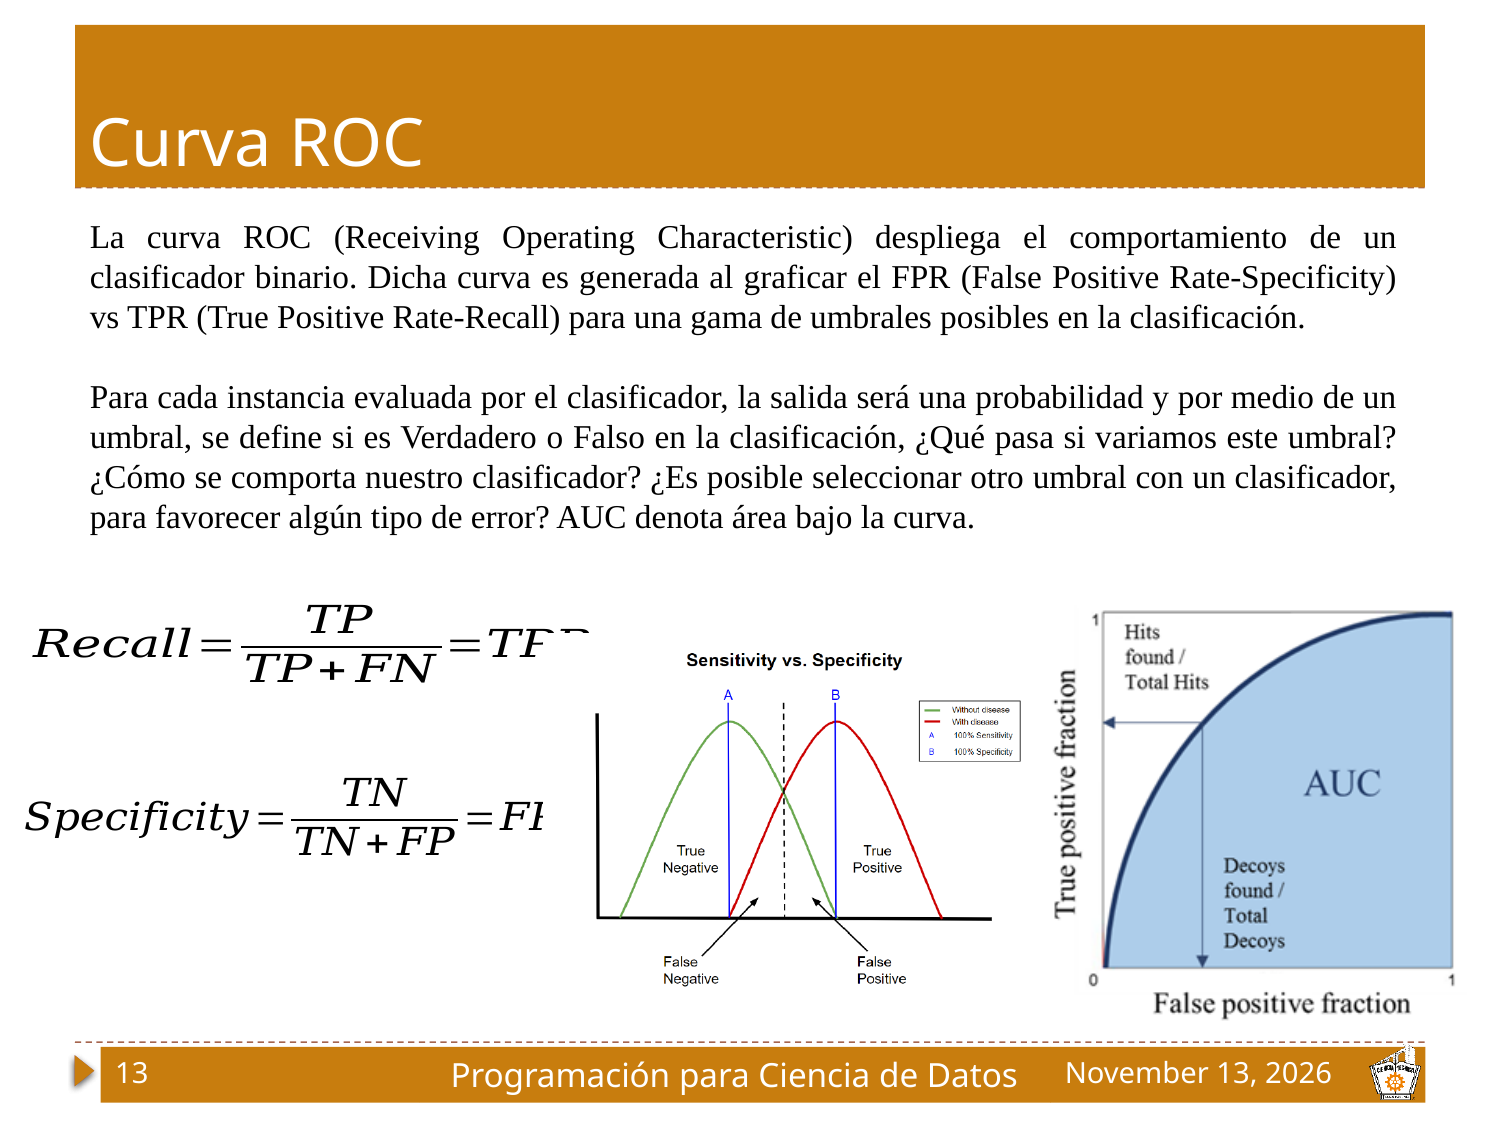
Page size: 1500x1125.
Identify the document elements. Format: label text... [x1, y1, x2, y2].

slide_number 13 [100, 1046, 419, 1103]
footer Programación para Ciencia de Datos [419, 1046, 1051, 1103]
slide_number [1051, 1050, 1426, 1103]
title Curva ROC [75, 24, 1425, 188]
picture [543, 599, 1471, 1039]
text_box La curva ROC (Receiving Operating Characteristic) despliega el comportamiento de un clasificador binario. Dicha curva es generada al graficar el FPR (False Positive Rate-Specificity) vs TPR (True Positive Rate-Recall) para una gama de umbrales posibles en la clasificación. Para cada instancia evaluada por el clasificador, la salida será una probabilidad y por medio de un umbral, se define si es Verdadero o Falso en la clasificación, ¿Qué pasa si variamos este umbral? ¿Cómo se comporta nuestro clasificador? ¿Es posible seleccionar otro umbral con un clasificador, para favorecer algún tipo de error? AUC denota área bajo la curva. [75, 208, 1415, 543]
